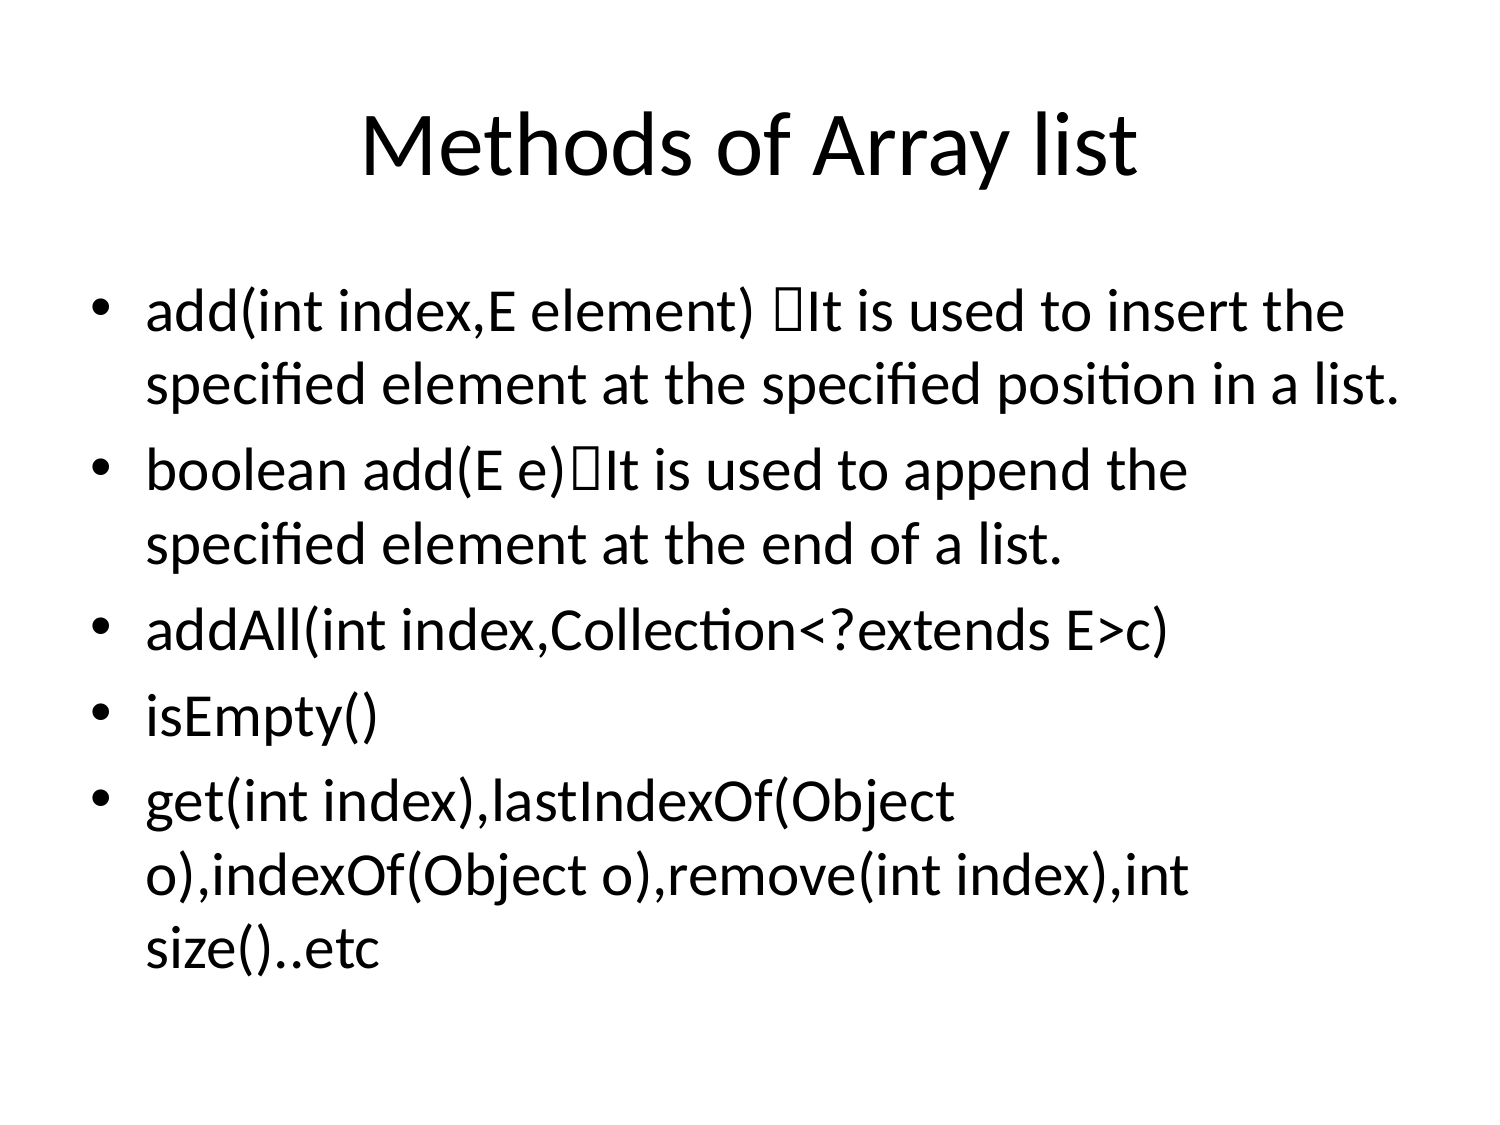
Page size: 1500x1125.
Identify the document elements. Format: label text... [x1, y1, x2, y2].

title Methods of Array list [75, 45, 1425, 233]
list add(int index,E element) It is used to insert the specified element at the specified position in a list. boolean add(E e)It is used to append the specified element at the end of a list. addAll(int index,Collection<?extends E>c) isEmpty() get(int index),lastIndexOf(Object o),indexOf(Object o),remove(int index),int size()..etc [75, 262, 1425, 1005]
